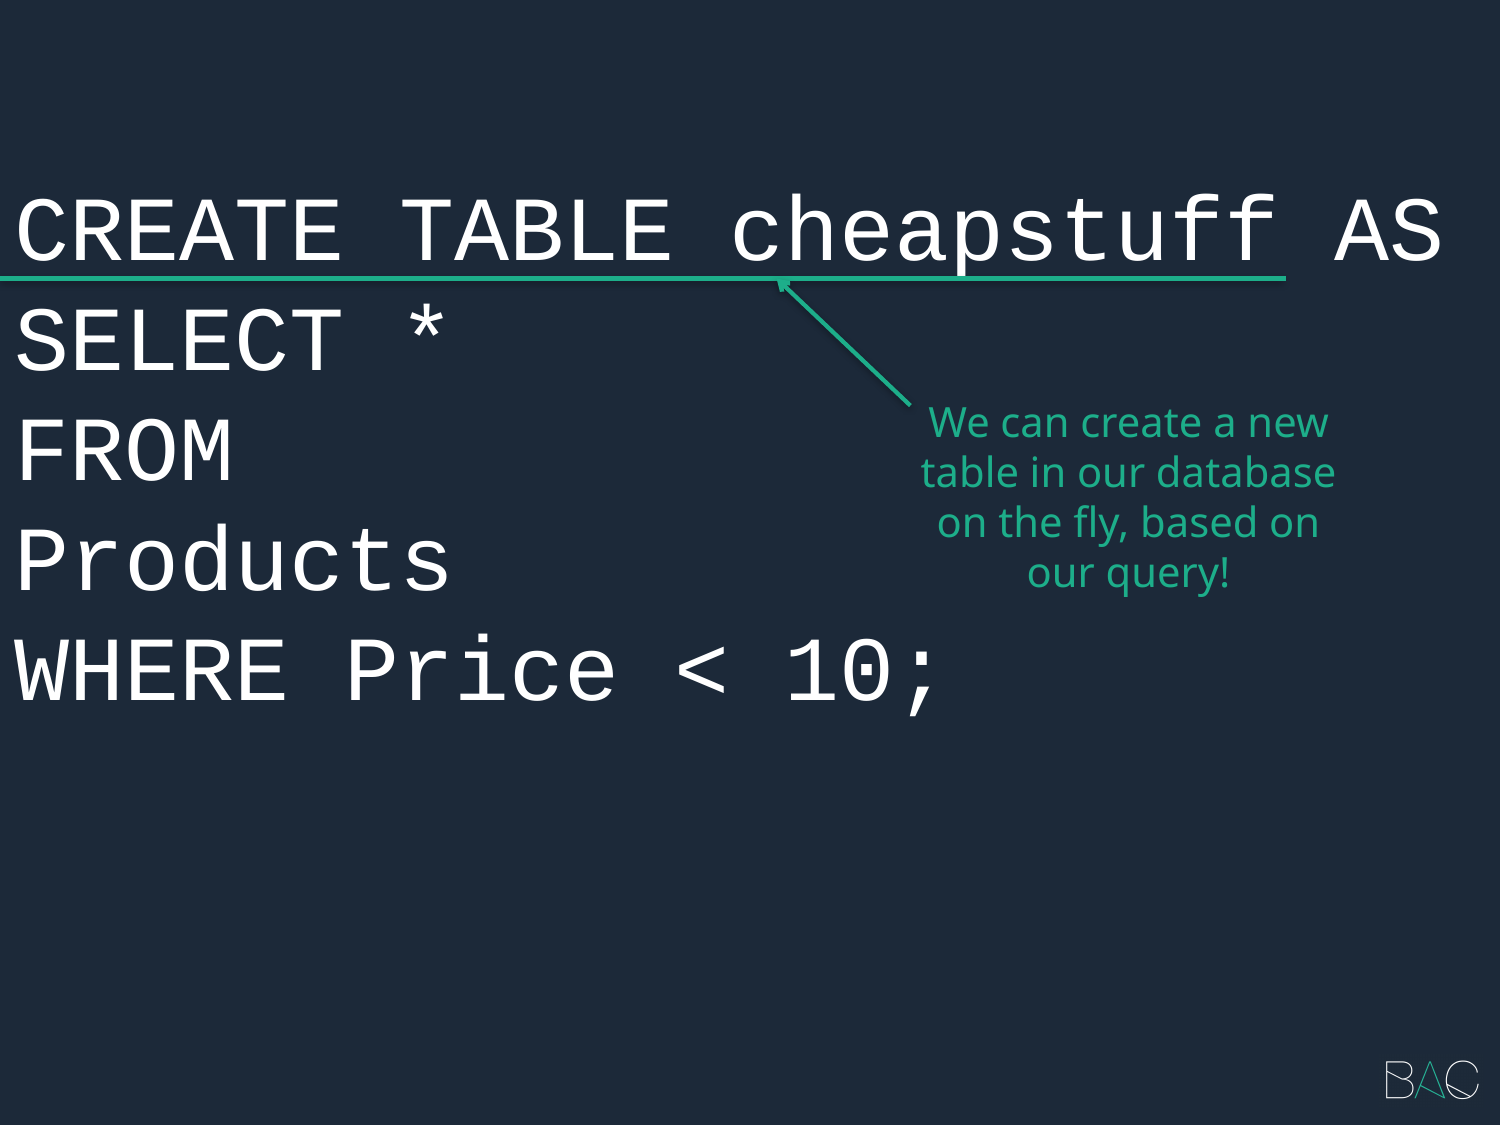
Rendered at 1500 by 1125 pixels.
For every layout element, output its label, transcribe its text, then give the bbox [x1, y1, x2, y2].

text_box We can create a new table in our database on the fly, based on our query! [889, 388, 1368, 604]
picture [1379, 1054, 1484, 1108]
text_box CREATE TABLE cheapstuff AS SELECT * FROM Products WHERE Price < 10; [0, 161, 1484, 726]
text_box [776, 278, 911, 406]
